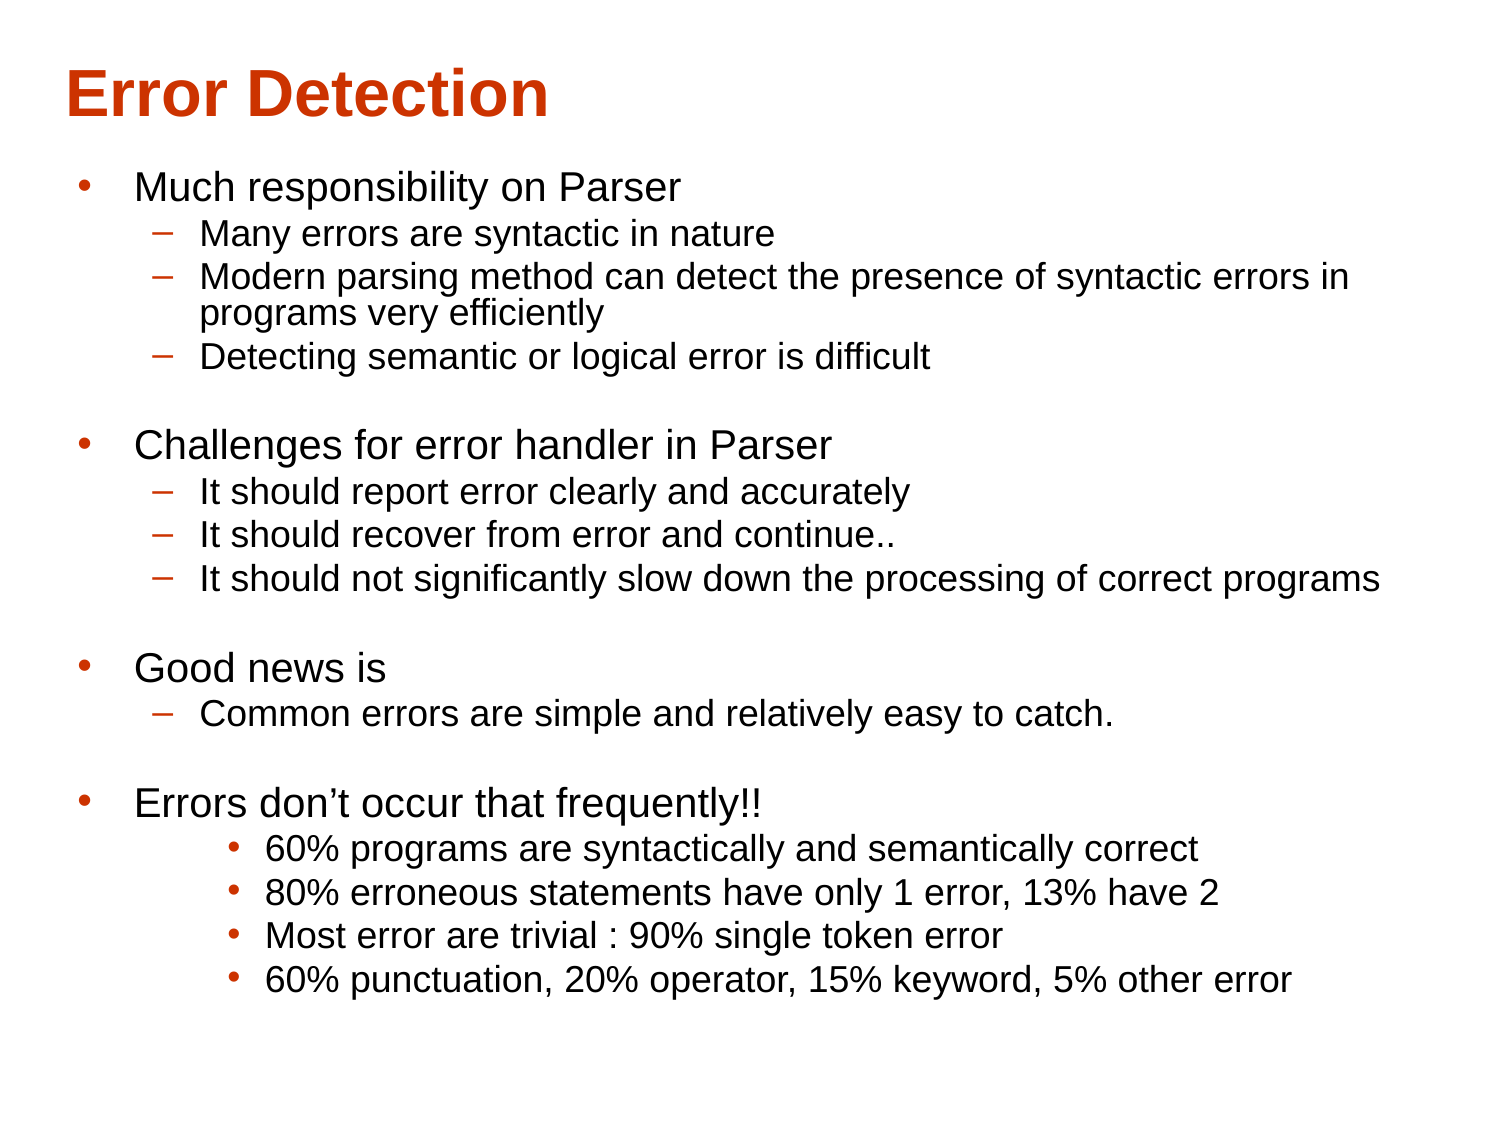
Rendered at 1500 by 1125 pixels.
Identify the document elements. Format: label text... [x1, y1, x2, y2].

list Much responsibility on Parser Many errors are syntactic in nature Modern parsing method can detect the presence of syntactic errors in programs very efficiently Detecting semantic or logical error is difficult Challenges for error handler in Parser It should report error clearly and accurately It should recover from error and continue.. It should not significantly slow down the processing of correct programs Good news is Common errors are simple and relatively easy to catch. Errors don’t occur that frequently!! 60% programs are syntactically and semantically correct 80% erroneous statements have only 1 error, 13% have 2 Most error are trivial : 90% single token error 60% punctuation, 20% operator, 15% keyword, 5% other error [62, 162, 1450, 1088]
title Error Detection [50, 37, 1460, 143]
